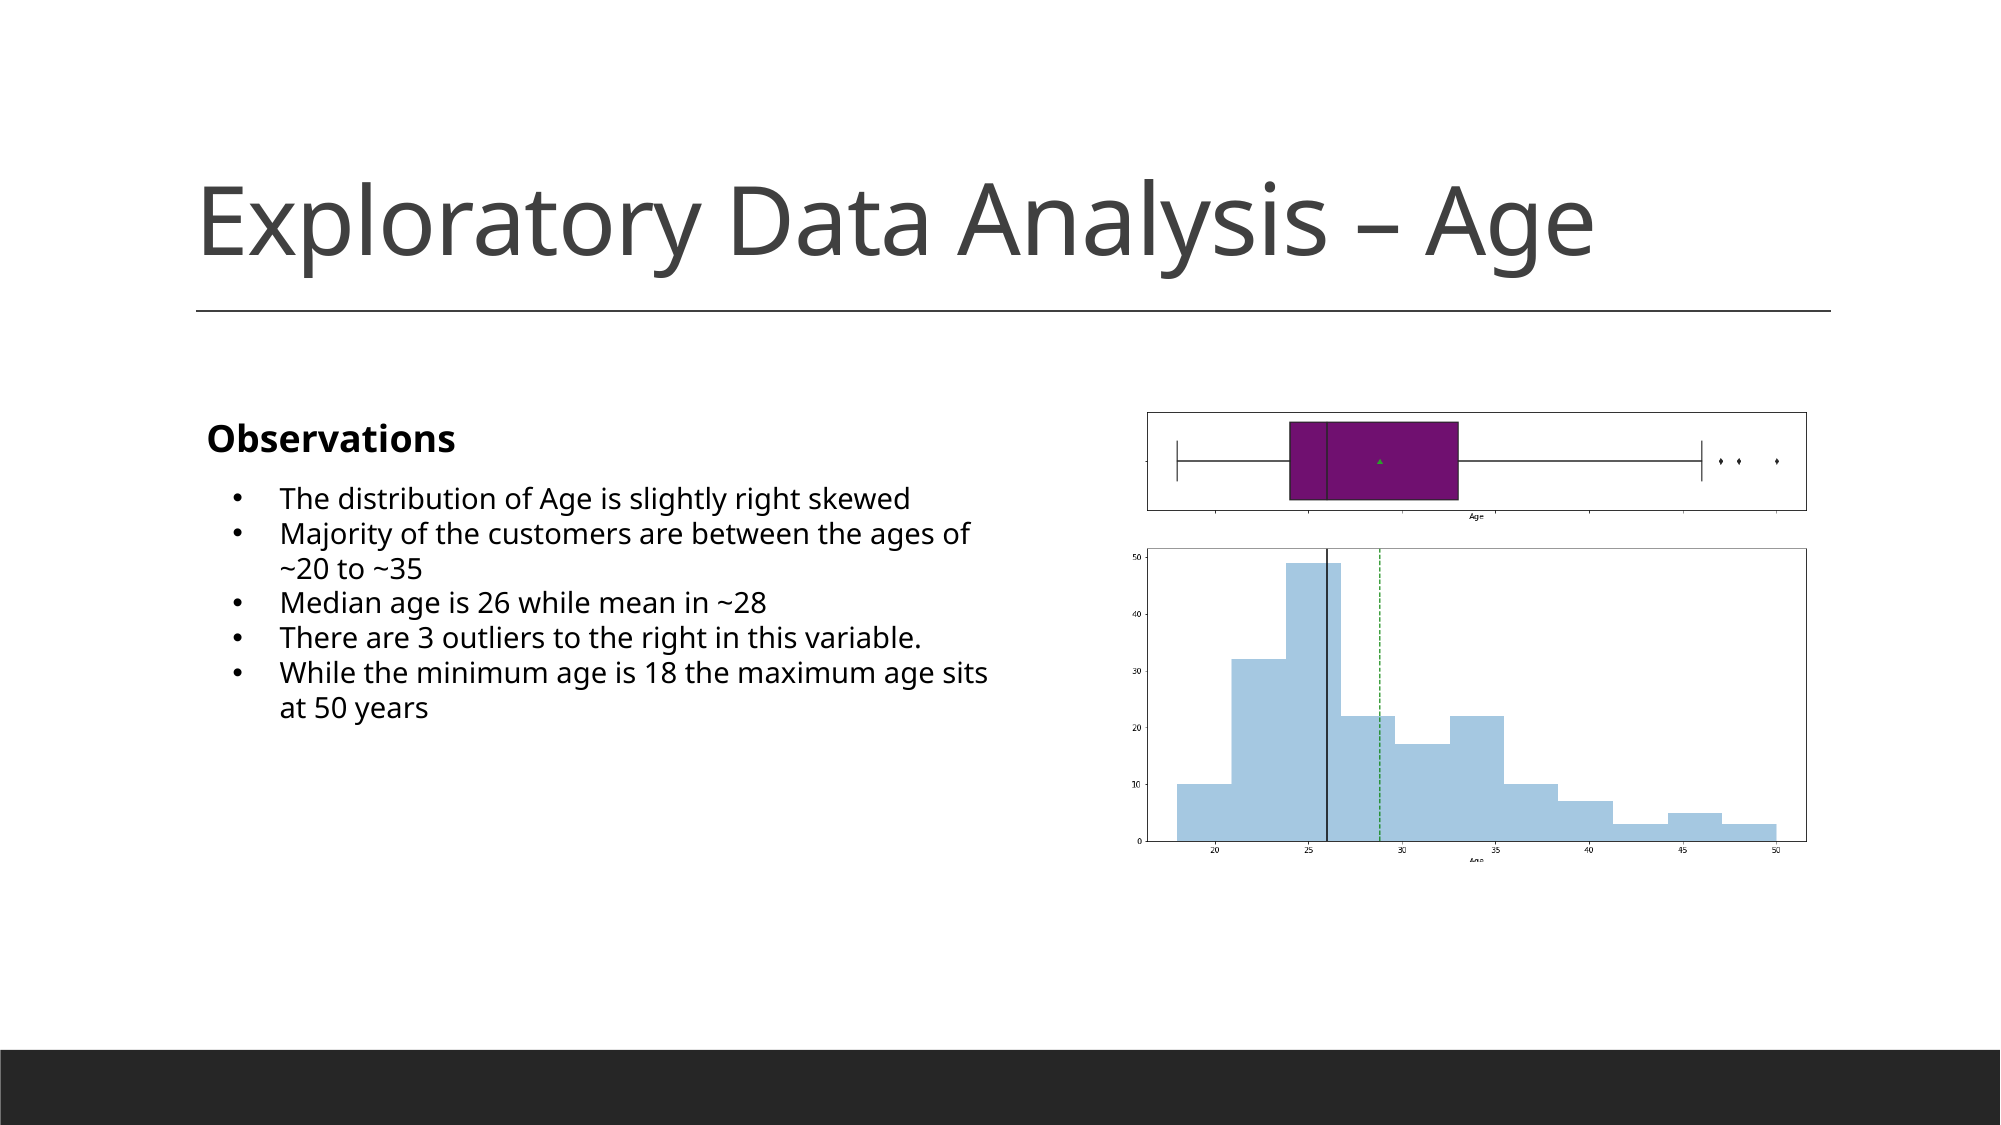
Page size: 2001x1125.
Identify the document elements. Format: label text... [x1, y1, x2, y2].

picture [1131, 407, 1818, 863]
text_box Observations [191, 407, 472, 468]
text_box The distribution of Age is slightly right skewed Majority of the customers are between the ages of ~20 to ~35 Median age is 26 while mean in ~28 There are 3 outliers to the right in this variable. While the minimum age is 18 the maximum age sits at 50 years [218, 472, 1019, 733]
title Exploratory Data Analysis – Age [180, 47, 1830, 285]
